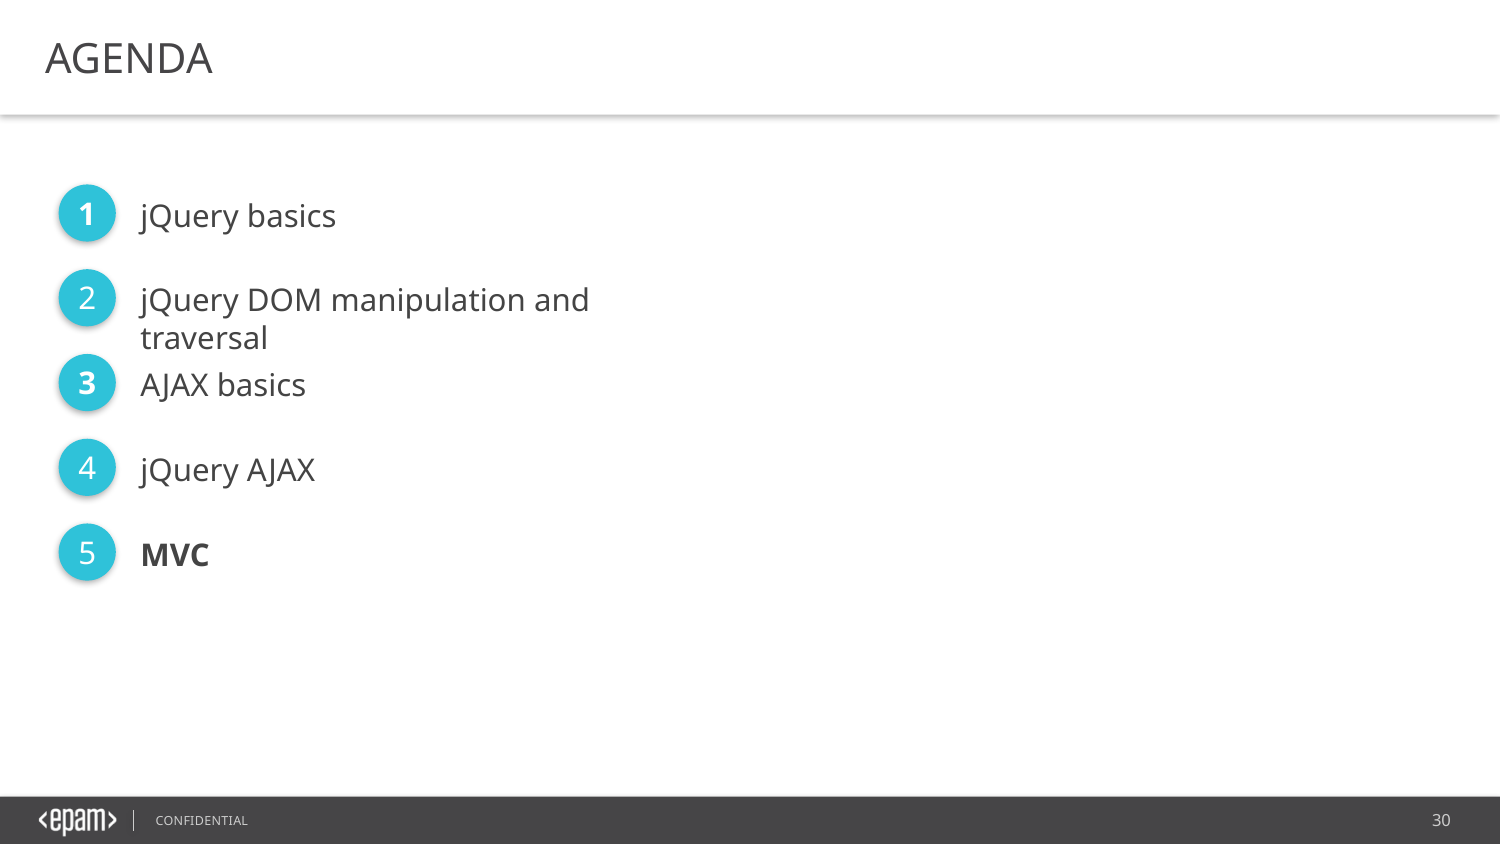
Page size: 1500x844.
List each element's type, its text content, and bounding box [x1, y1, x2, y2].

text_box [58, 268, 736, 327]
picture [38, 808, 117, 837]
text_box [58, 184, 736, 242]
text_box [58, 353, 954, 412]
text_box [58, 438, 954, 497]
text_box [58, 523, 954, 581]
list AGENDA [0, 0, 1500, 115]
